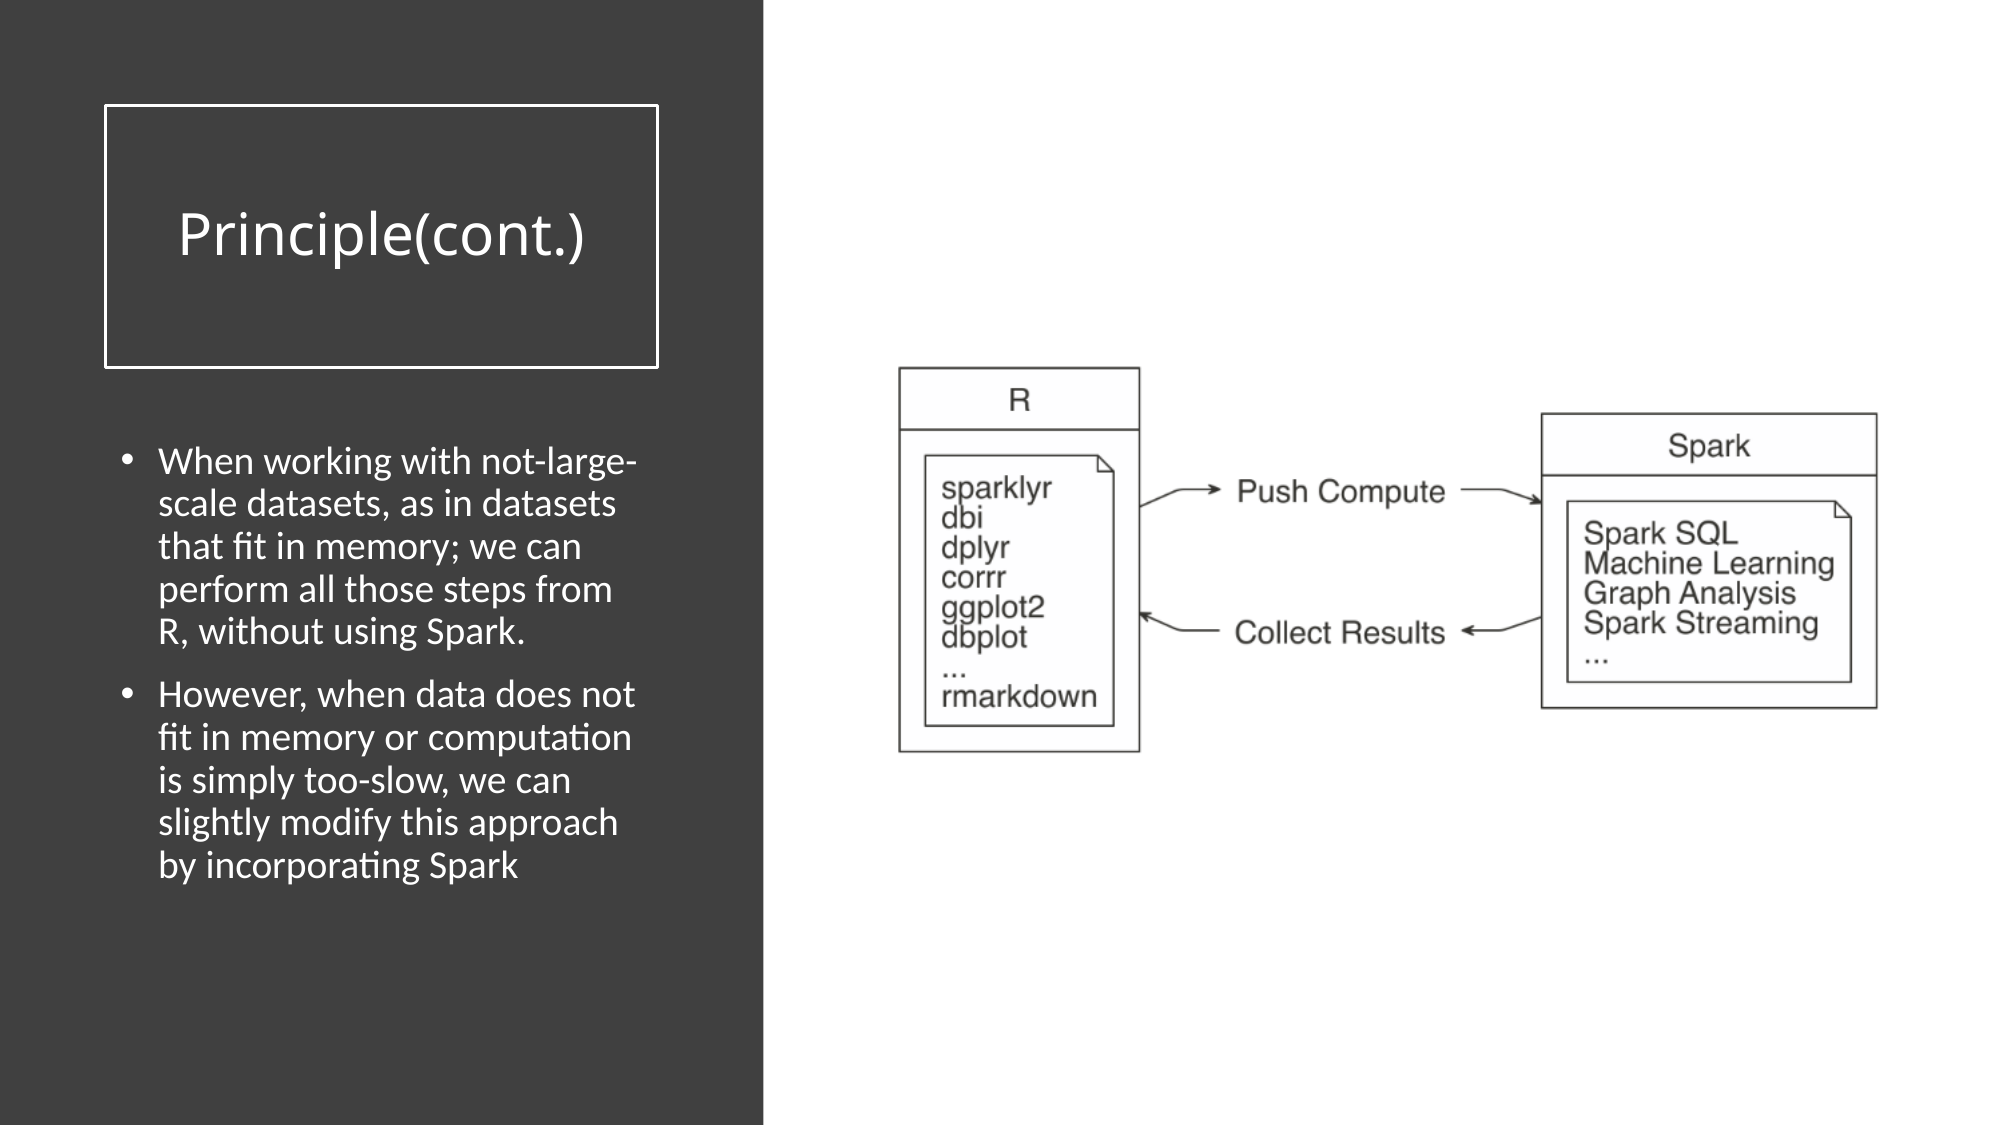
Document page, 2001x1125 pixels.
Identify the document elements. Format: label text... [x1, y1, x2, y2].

picture [869, 328, 1895, 770]
text_box [0, 0, 764, 1125]
title Principle(cont.) [105, 105, 658, 368]
list When working with not-large-scale datasets, as in datasets that fit in memory; we can perform all those steps from R, without using Spark. However, when data does not fit in memory or computation is simply too-slow, we can slightly modify this approach by incorporating Spark [105, 432, 658, 994]
